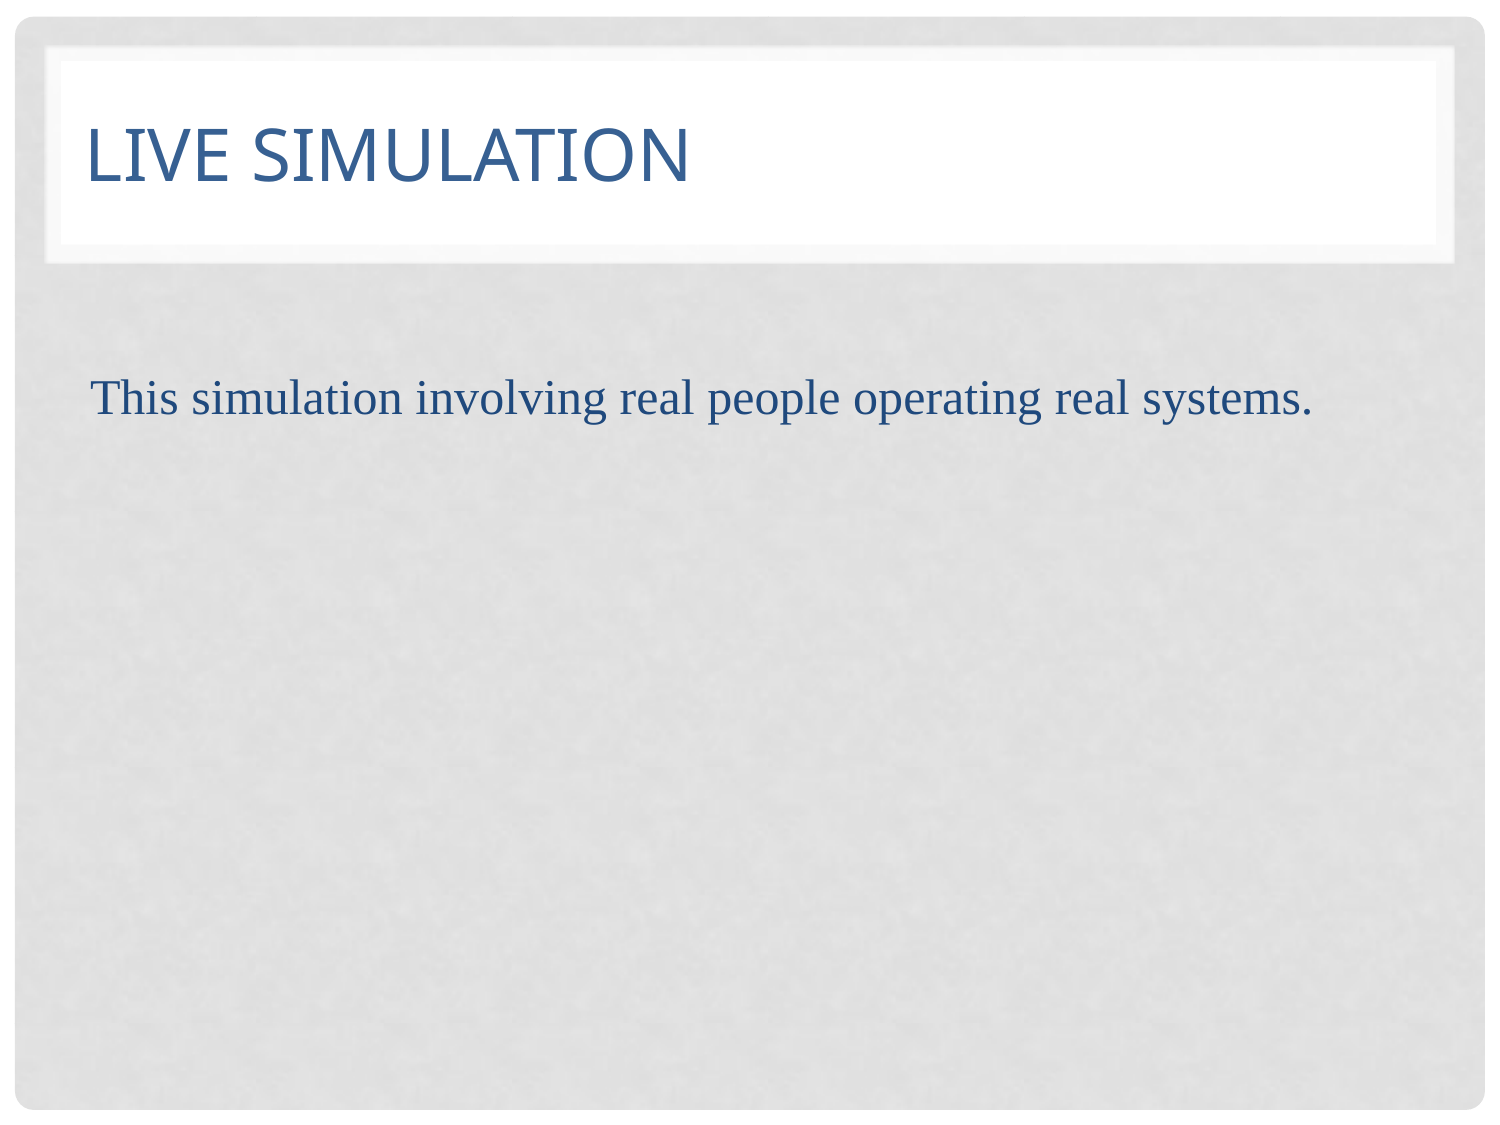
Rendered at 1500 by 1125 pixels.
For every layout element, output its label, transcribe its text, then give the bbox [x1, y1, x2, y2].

list This simulation involving real people operating real systems. [75, 287, 1425, 1005]
title Live Simulation [69, 66, 1425, 238]
